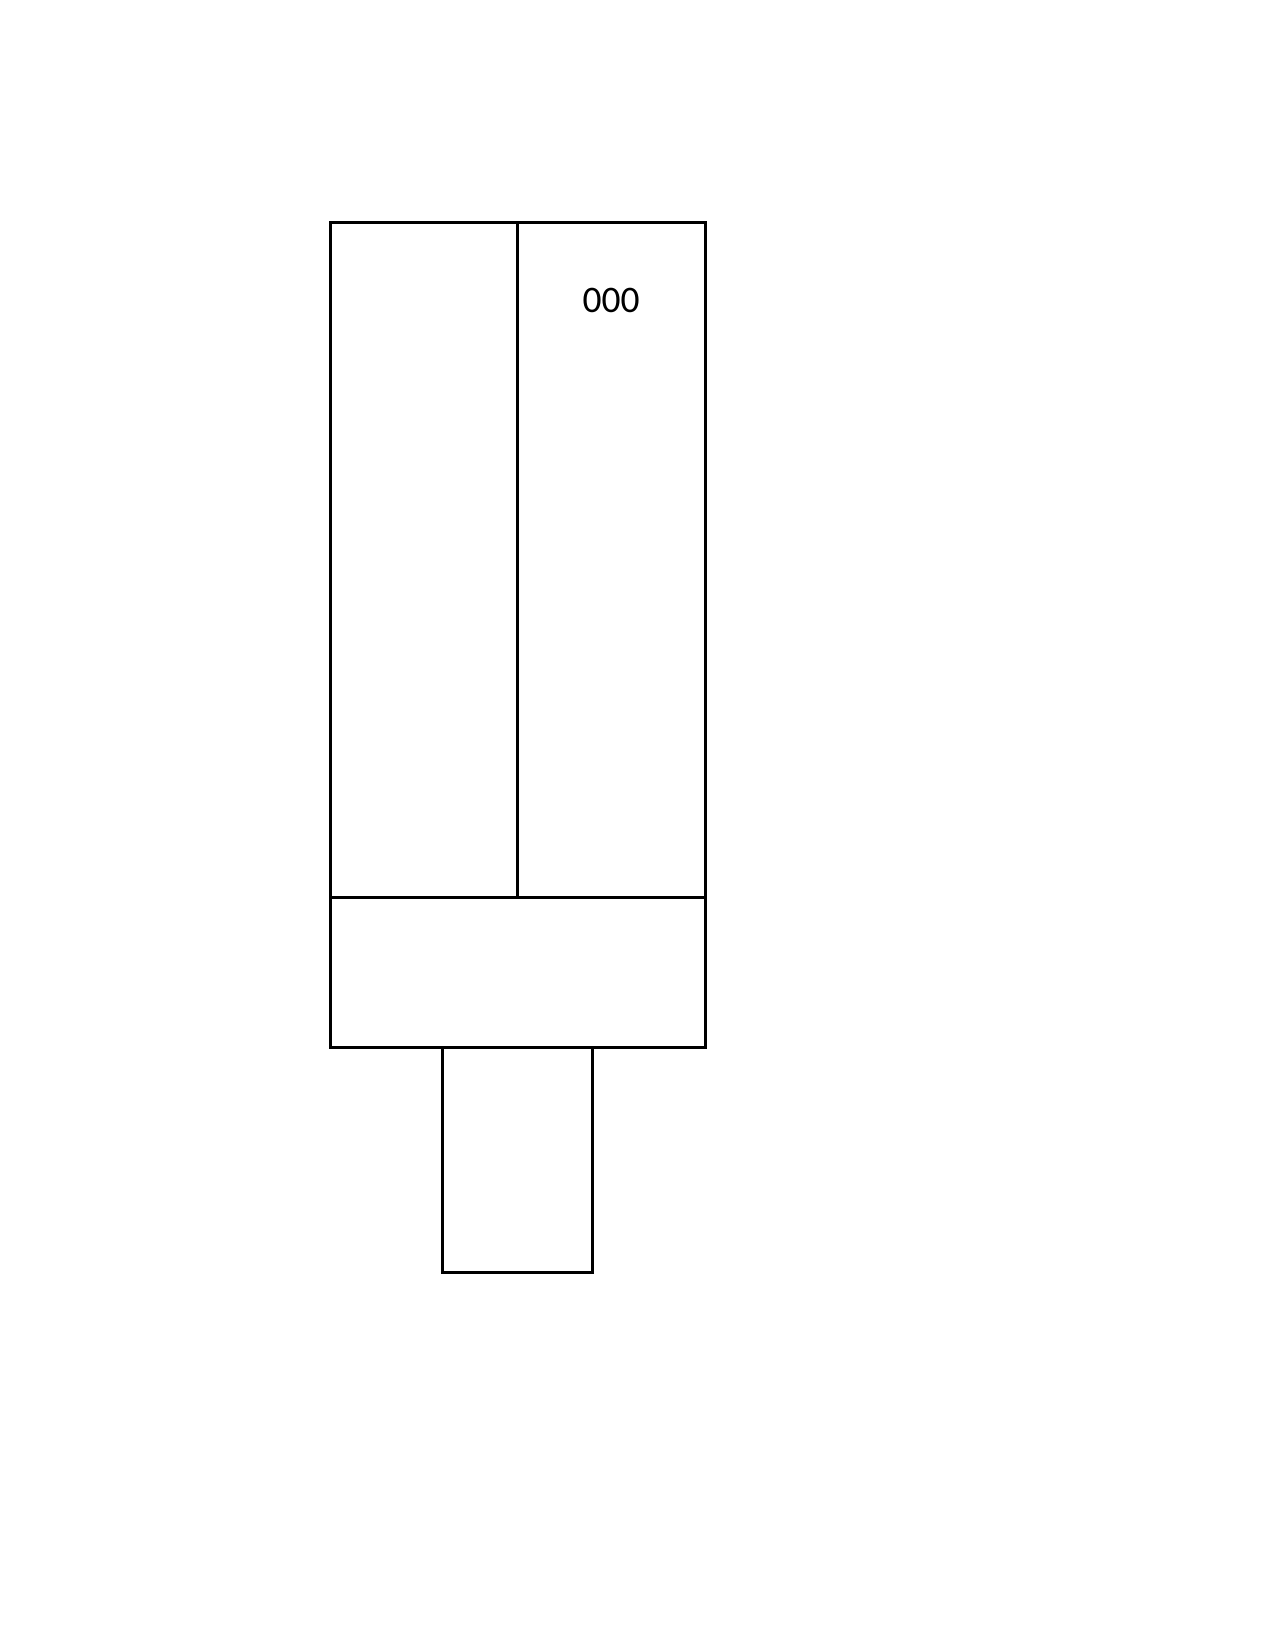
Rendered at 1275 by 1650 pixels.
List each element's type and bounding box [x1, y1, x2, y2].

text_box [442, 1049, 594, 1274]
text_box [329, 897, 706, 1049]
text_box [330, 222, 706, 898]
